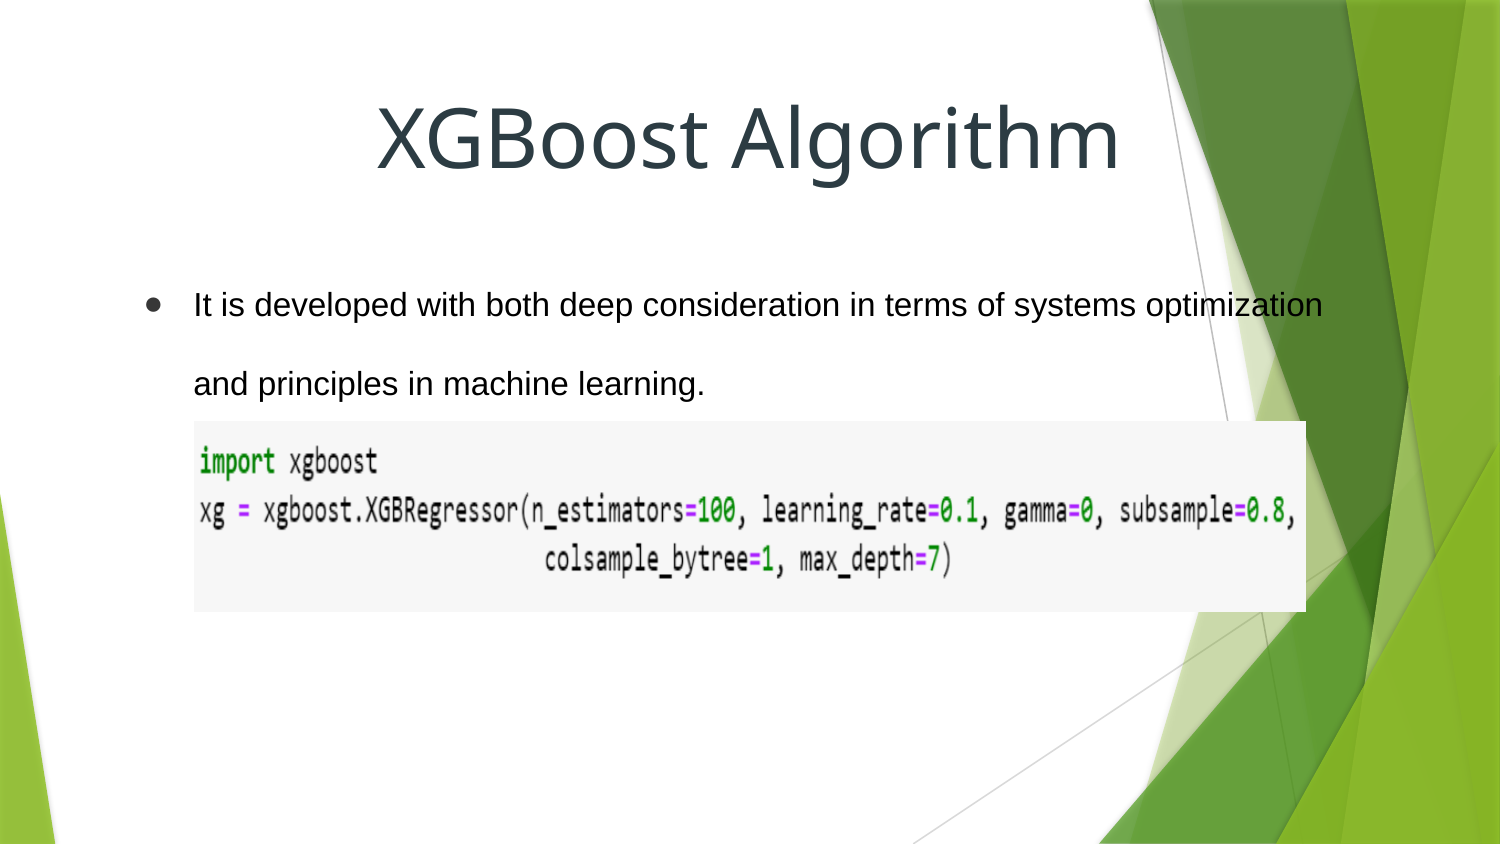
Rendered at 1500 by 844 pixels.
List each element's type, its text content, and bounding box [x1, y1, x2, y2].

title XGBoost Algorithm [123, 70, 1385, 206]
list It is developed with both deep consideration in terms of systems optimization and principles in machine learning. [103, 227, 1381, 774]
picture [194, 421, 1306, 612]
